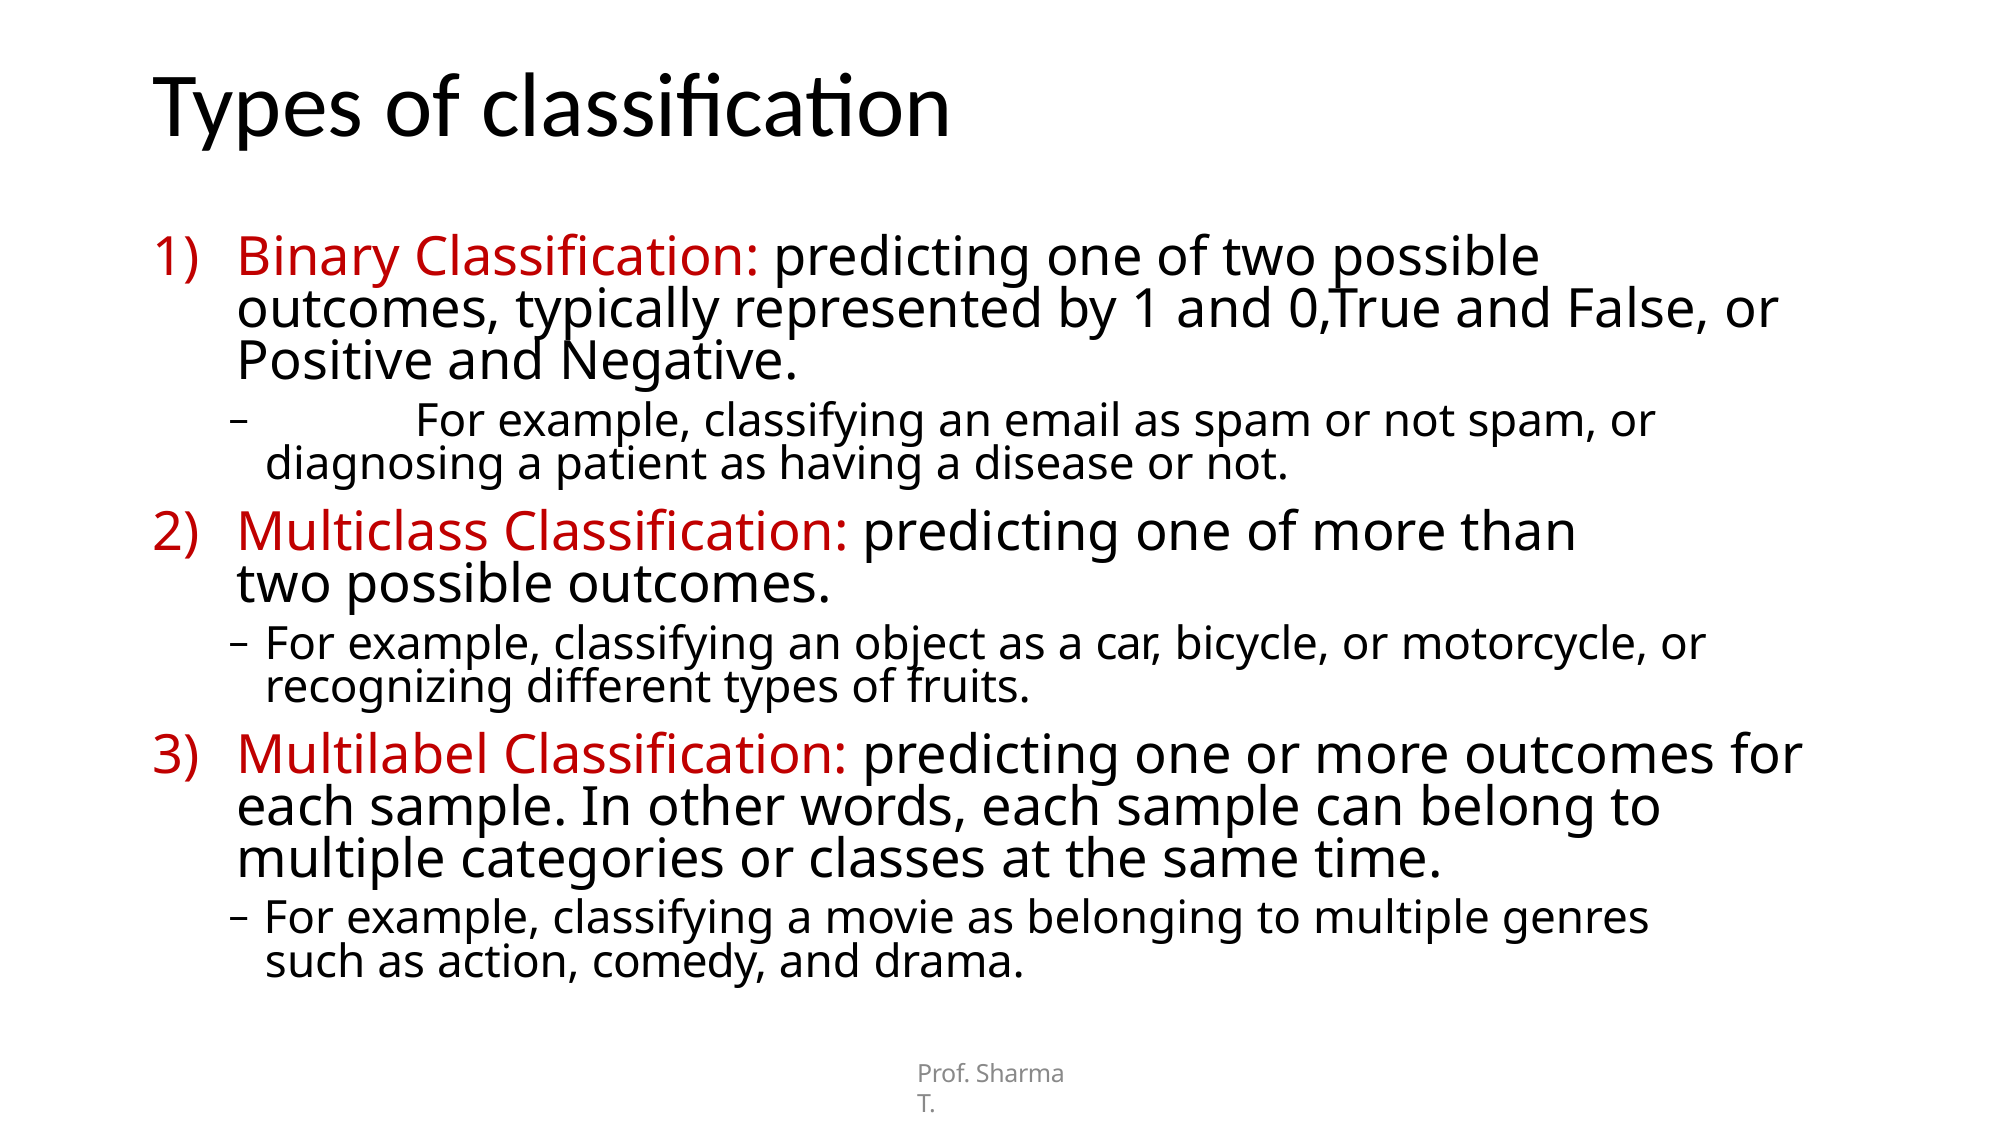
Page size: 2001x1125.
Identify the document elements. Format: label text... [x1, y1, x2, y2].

title Types of classification [150, 43, 1731, 219]
text_box Binary Classification: predicting one of two possible outcomes, typically represented by 1 and 0,True and False, or Positive and Negative. − For example, classifying an email as spam or not spam, or diagnosing a patient as having a disease or not. Multiclass Classification: predicting one of more than two possible outcomes. − For example, classifying an object as a car, bicycle, or motorcycle, or recognizing different types of fruits. Multilabel Classification: predicting one or more outcomes for each sample. In other words, each sample can belong to multiple categories or classes at the same time. − For example, classifying a movie as belonging to multiple genres such as action, comedy, and drama. [150, 219, 1839, 986]
slide_number Prof. Sharma T. [915, 1057, 1086, 1125]
